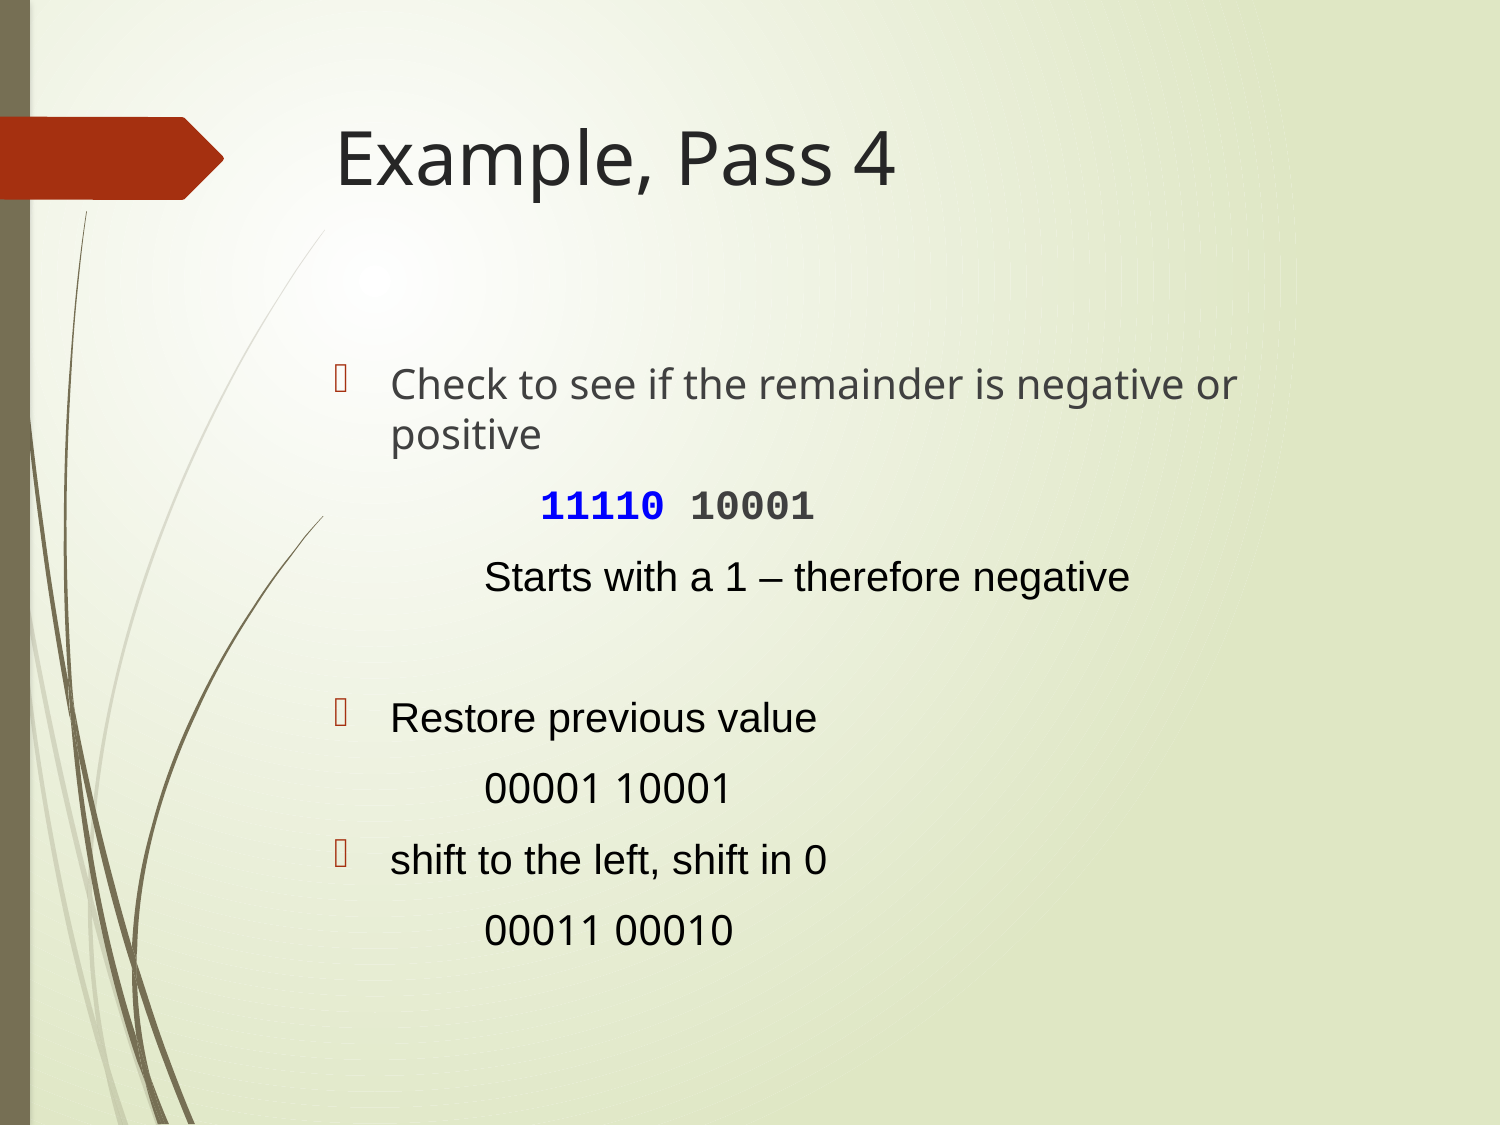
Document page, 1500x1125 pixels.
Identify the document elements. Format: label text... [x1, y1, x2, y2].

title Example, Pass 4 [319, 102, 1400, 313]
list Check to see if the remainder is negative or positive 11110 10001 Starts with a 1 – therefore negative Restore previous value 00001 10001 shift to the left, shift in 0 00011 00010 [318, 350, 1400, 970]
